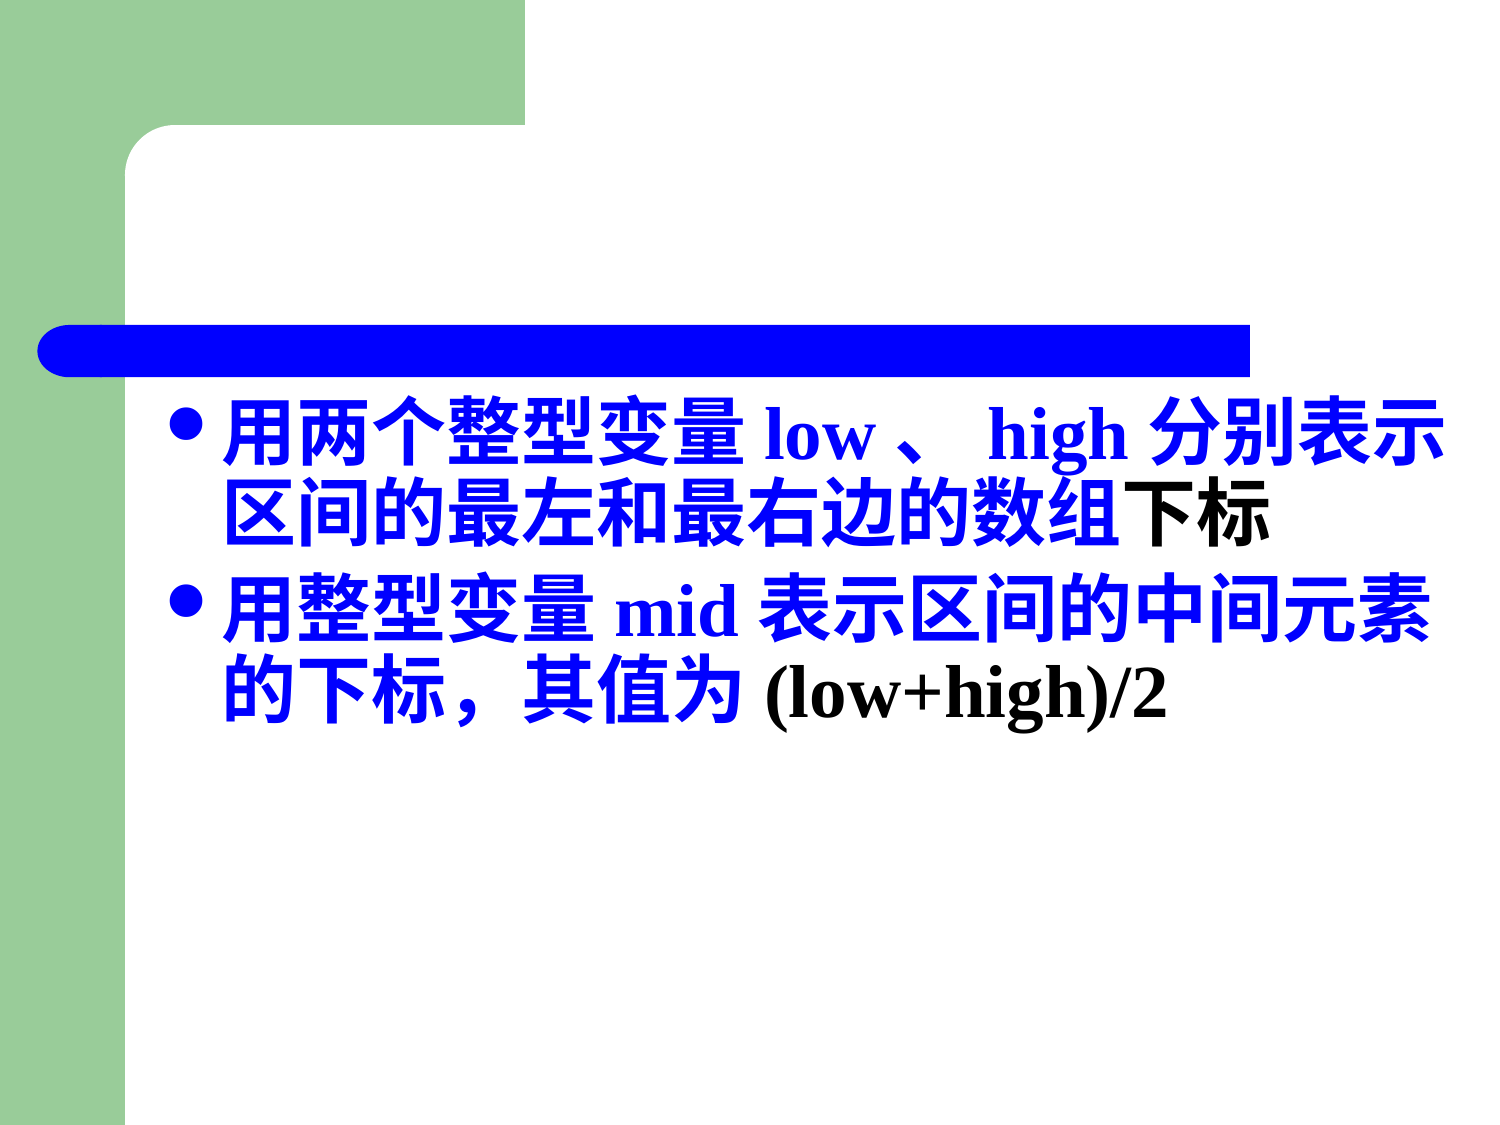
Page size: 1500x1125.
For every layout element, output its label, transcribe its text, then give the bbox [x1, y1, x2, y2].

list 用两个整型变量low、high分别表示区间的最左和最右边的数组下标 用整型变量mid表示区间的中间元素的下标，其值为(low+high)/2 [149, 387, 1463, 1001]
